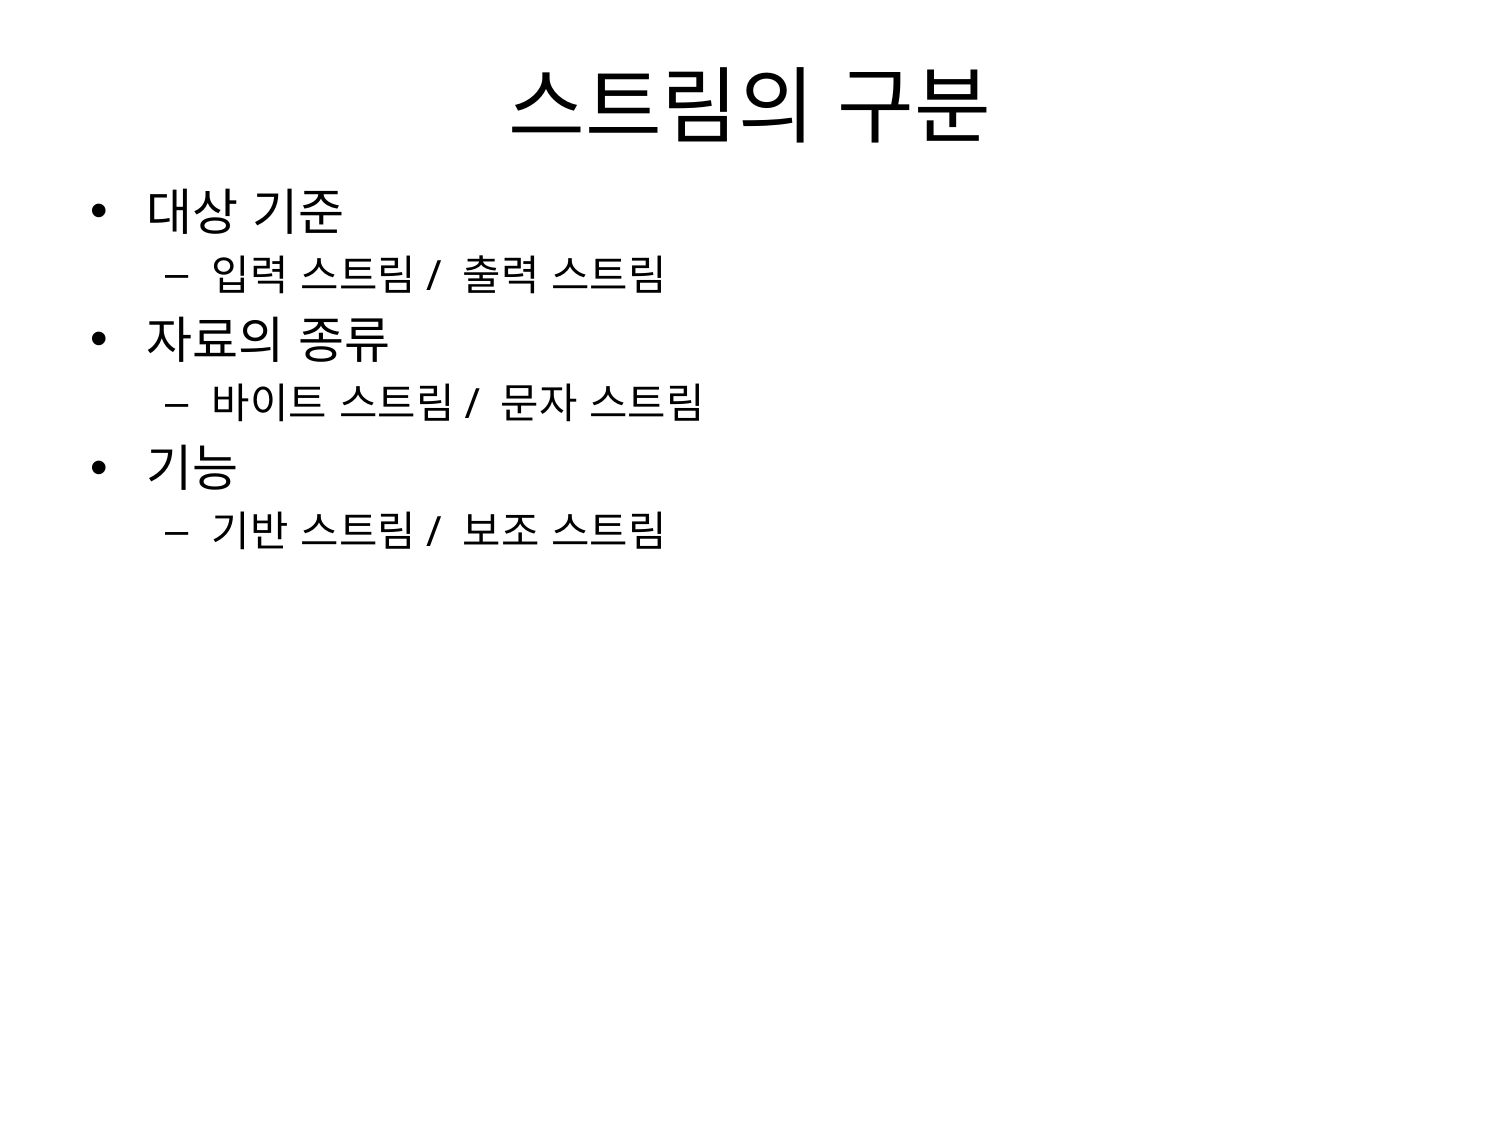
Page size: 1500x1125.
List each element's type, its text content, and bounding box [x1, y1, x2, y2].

title 스트림의 구분 [75, 45, 1425, 161]
list 대상 기준 입력 스트림/ 출력 스트림 자료의 종류 바이트 스트림/ 문자 스트림 기능 기반 스트림/ 보조 스트림 [75, 172, 1425, 1005]
